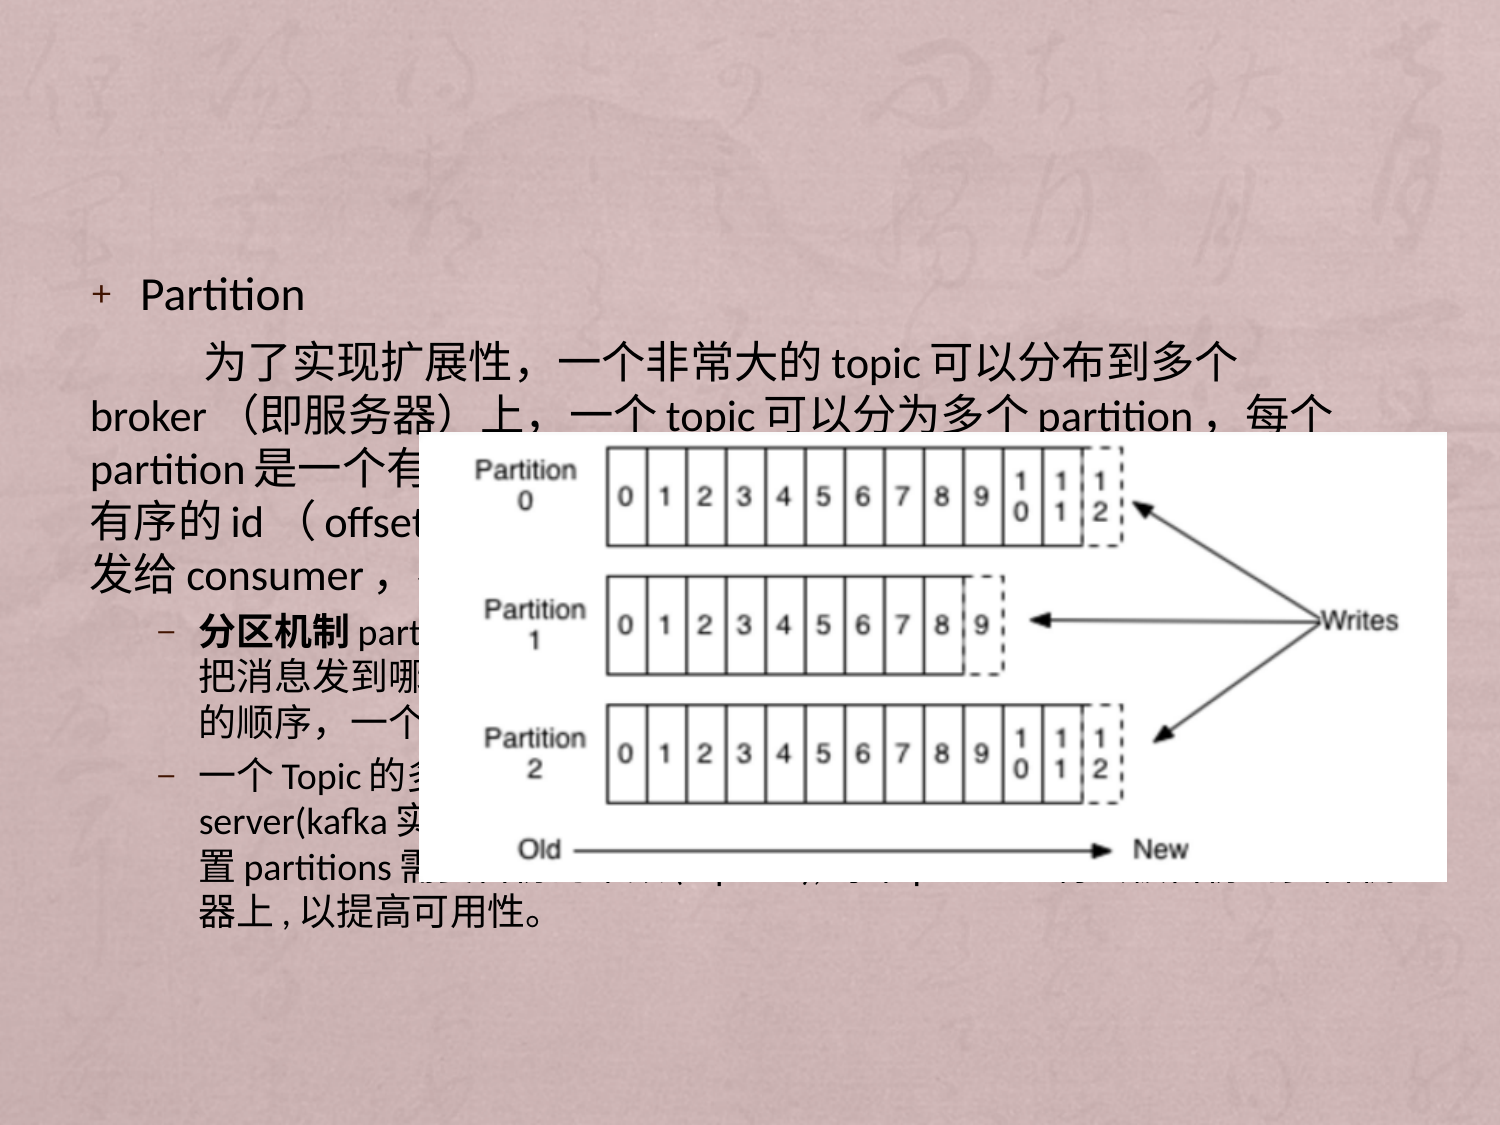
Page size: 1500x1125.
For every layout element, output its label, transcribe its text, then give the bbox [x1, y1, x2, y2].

list Partition 为了实现扩展性，一个非常大的topic可以分布到多个broker（即服务器）上，一个topic可以分为多个partition，每个partition是一个有序的队列。partition中的每条消息都会被分配一个有序的id（offset）。kafka只保证按一个partition中的顺序将消息发给consumer，不保证一个topic的整体（多个partition间）的顺序 分区机制partition：Kafka的broker端支持消息分区，Producer可以决定把消息发到哪个分区，在一个分区中消息的顺序就是Producer发送消息的顺序，一个主题中可以有多个分区，具体分区的数量是可配置的。 一个Topic的多个partitions,被分布在kafka集群中的多个server上;每个server(kafka实例)负责partitions中消息的读写操作;此外kafka还可以配置partitions需要备份的个数(replicas),每个partition将会被备份到多台机器上,以提高可用性。 [75, 262, 1425, 1038]
picture [418, 432, 1448, 882]
